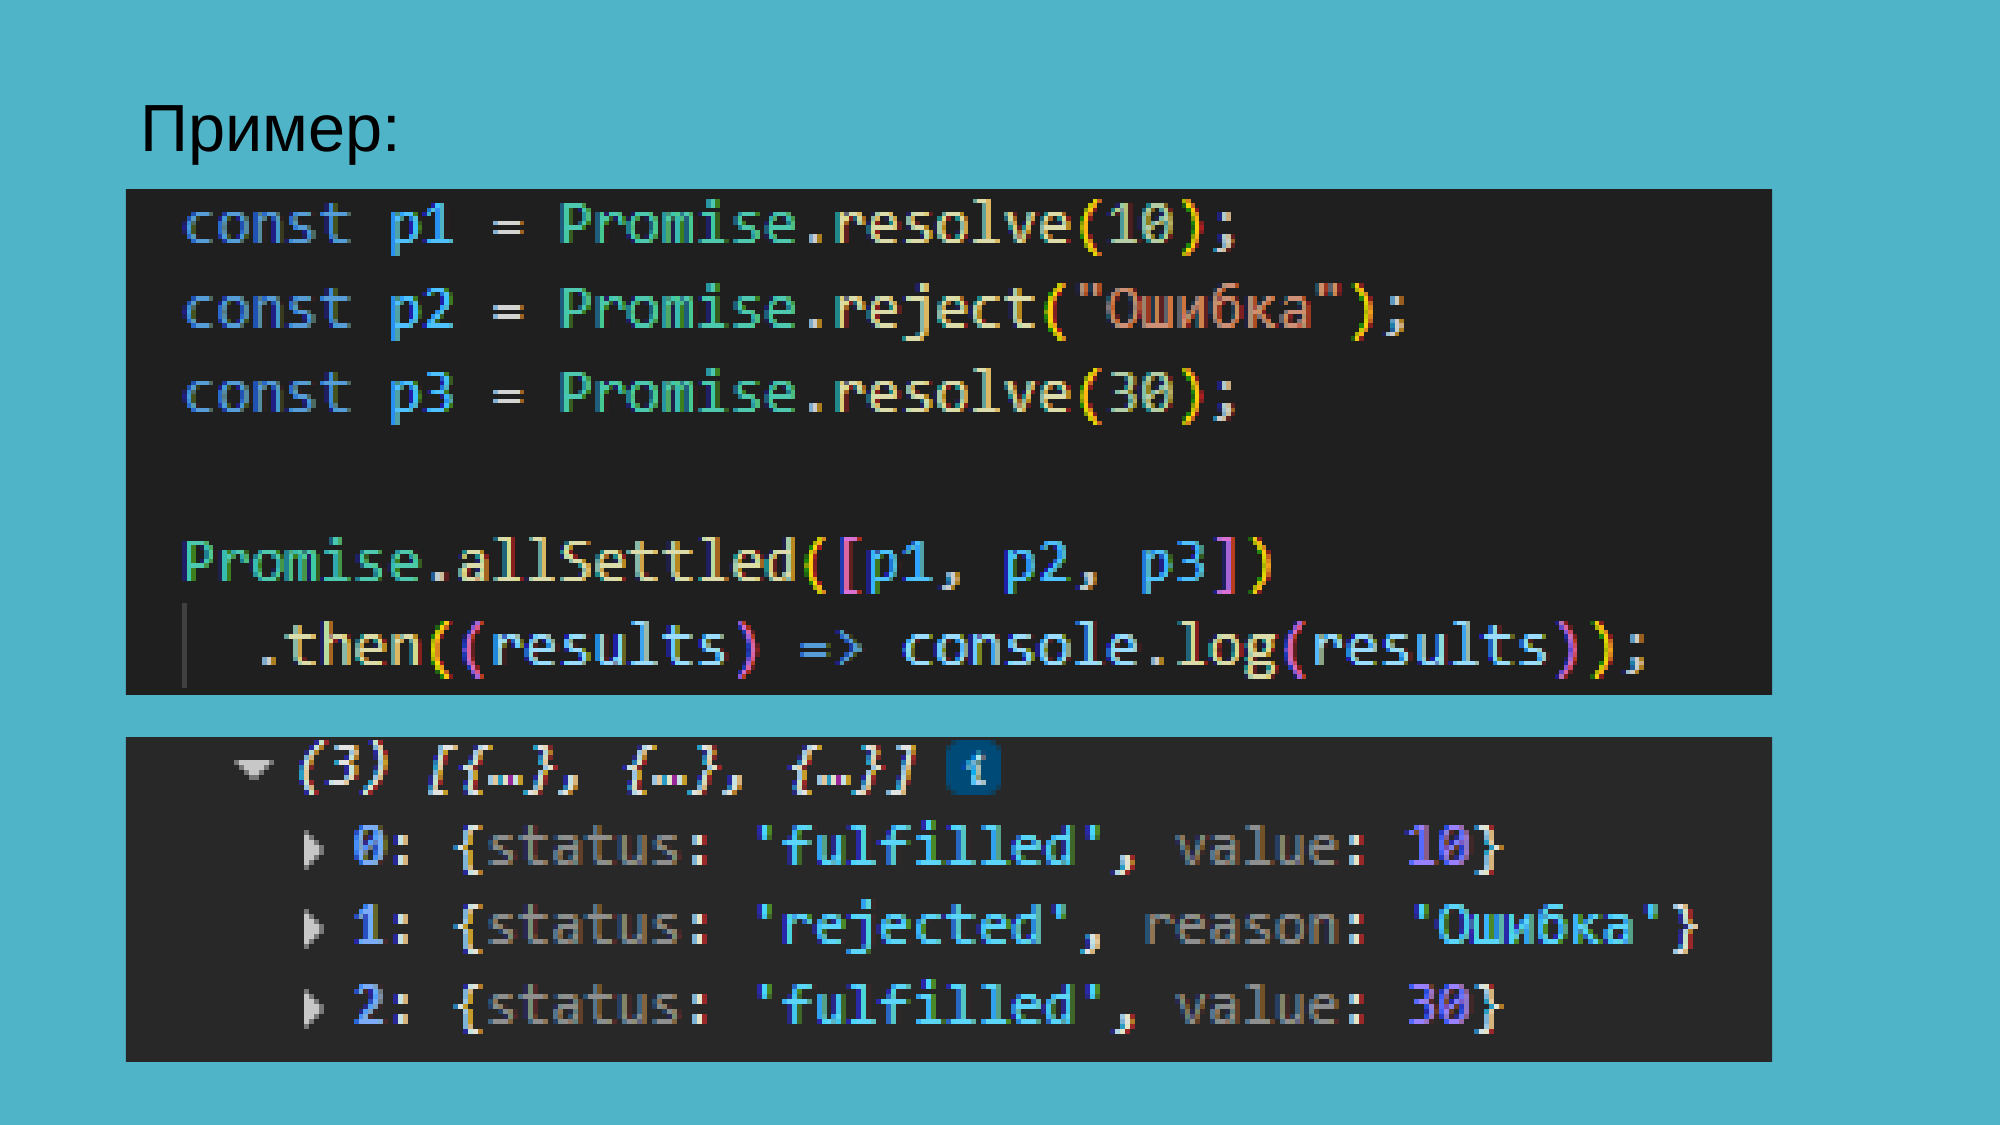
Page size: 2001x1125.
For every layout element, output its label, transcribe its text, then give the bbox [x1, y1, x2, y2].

picture [125, 188, 1773, 695]
picture [125, 737, 1773, 1062]
subtitle Пример: [125, 90, 1939, 1062]
